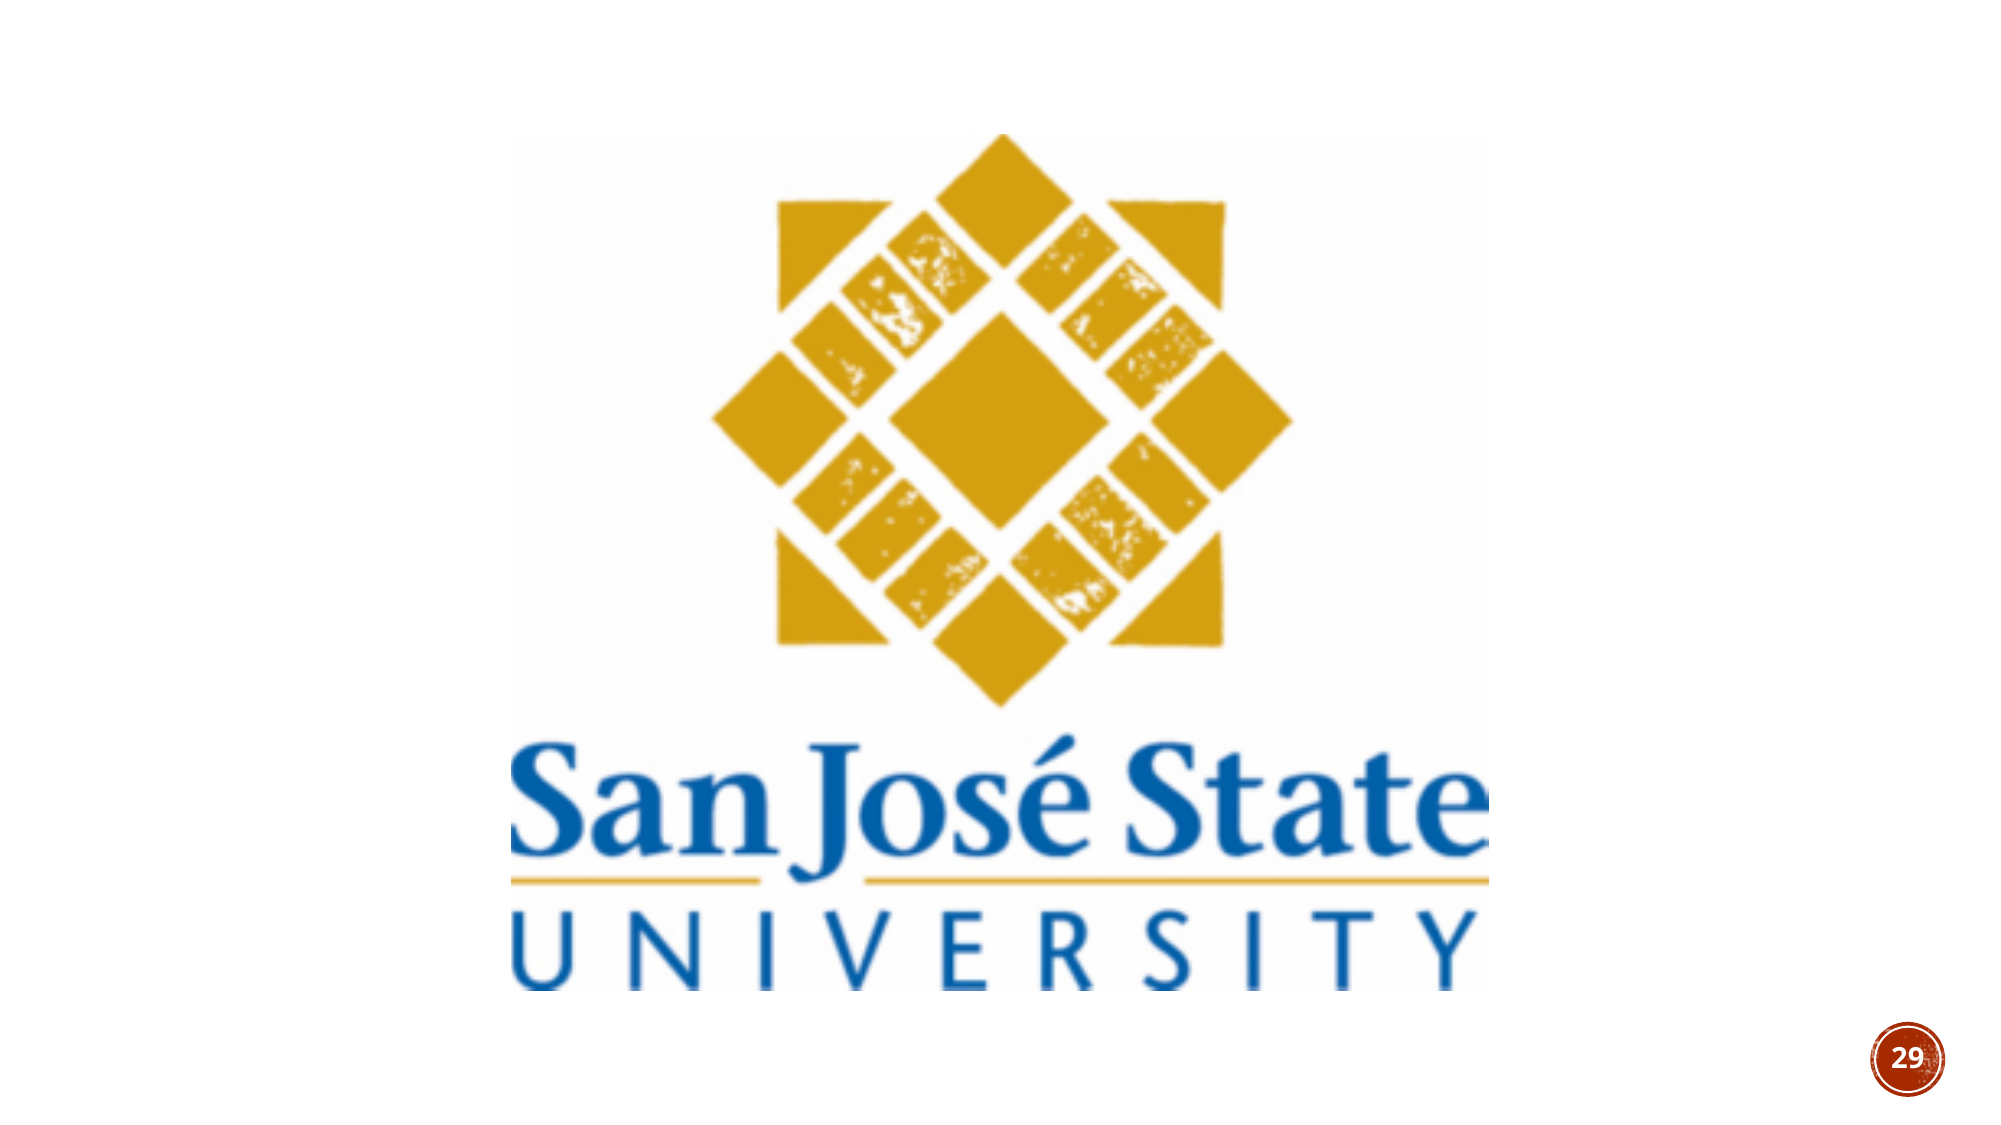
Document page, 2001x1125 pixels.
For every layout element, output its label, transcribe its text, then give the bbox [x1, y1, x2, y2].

picture [511, 134, 1489, 991]
slide_number 29 [1855, 1028, 1961, 1089]
